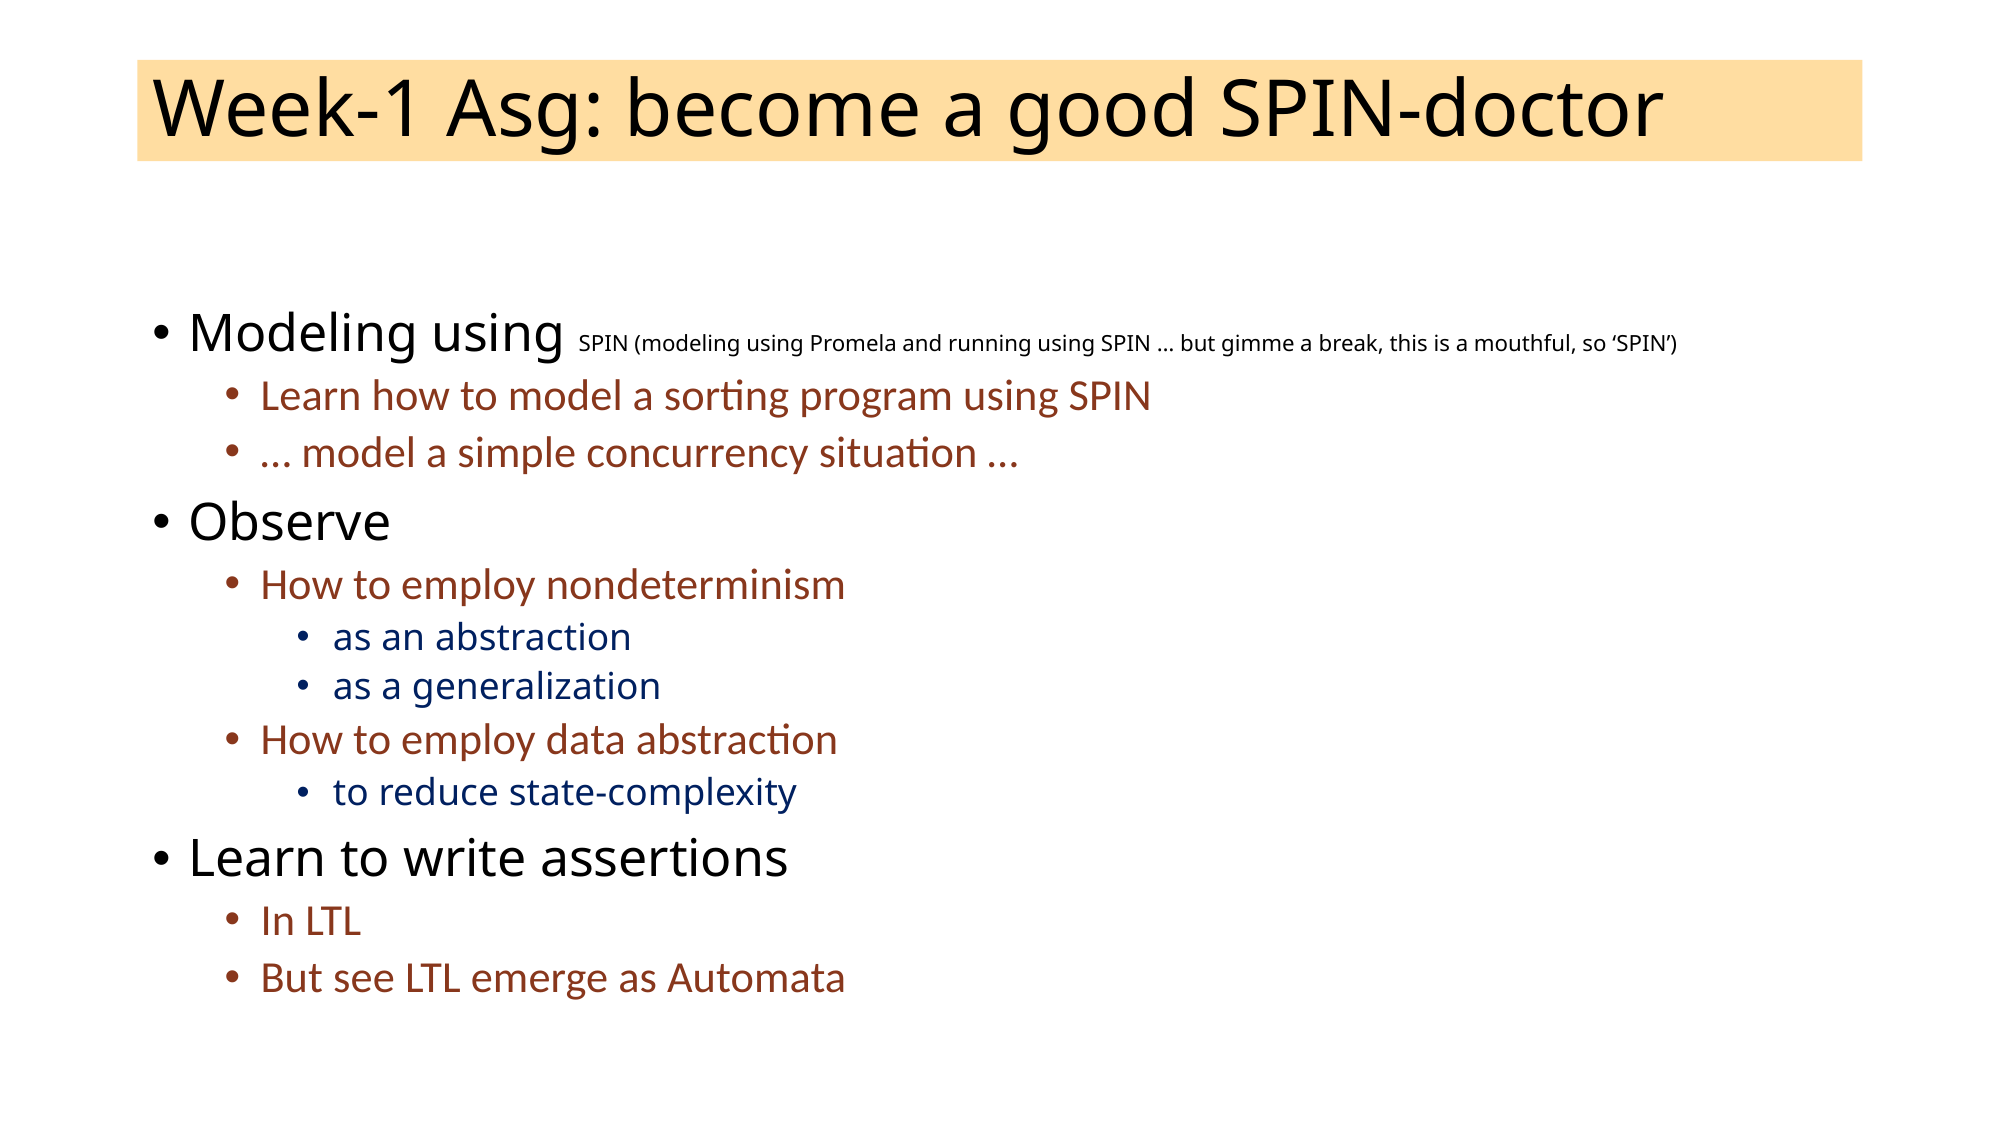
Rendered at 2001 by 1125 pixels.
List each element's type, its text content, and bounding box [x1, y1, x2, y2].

list Modeling using SPIN (modeling using Promela and running using SPIN … but gimme a break, this is a mouthful, so ‘SPIN’) Learn how to model a sorting program using SPIN … model a simple concurrency situation … Observe How to employ nondeterminism as an abstraction as a generalization How to employ data abstraction to reduce state-complexity Learn to write assertions In LTL But see LTL emerge as Automata [137, 299, 1863, 1014]
title Week-1 Asg: become a good SPIN-doctor [137, 59, 1863, 162]
